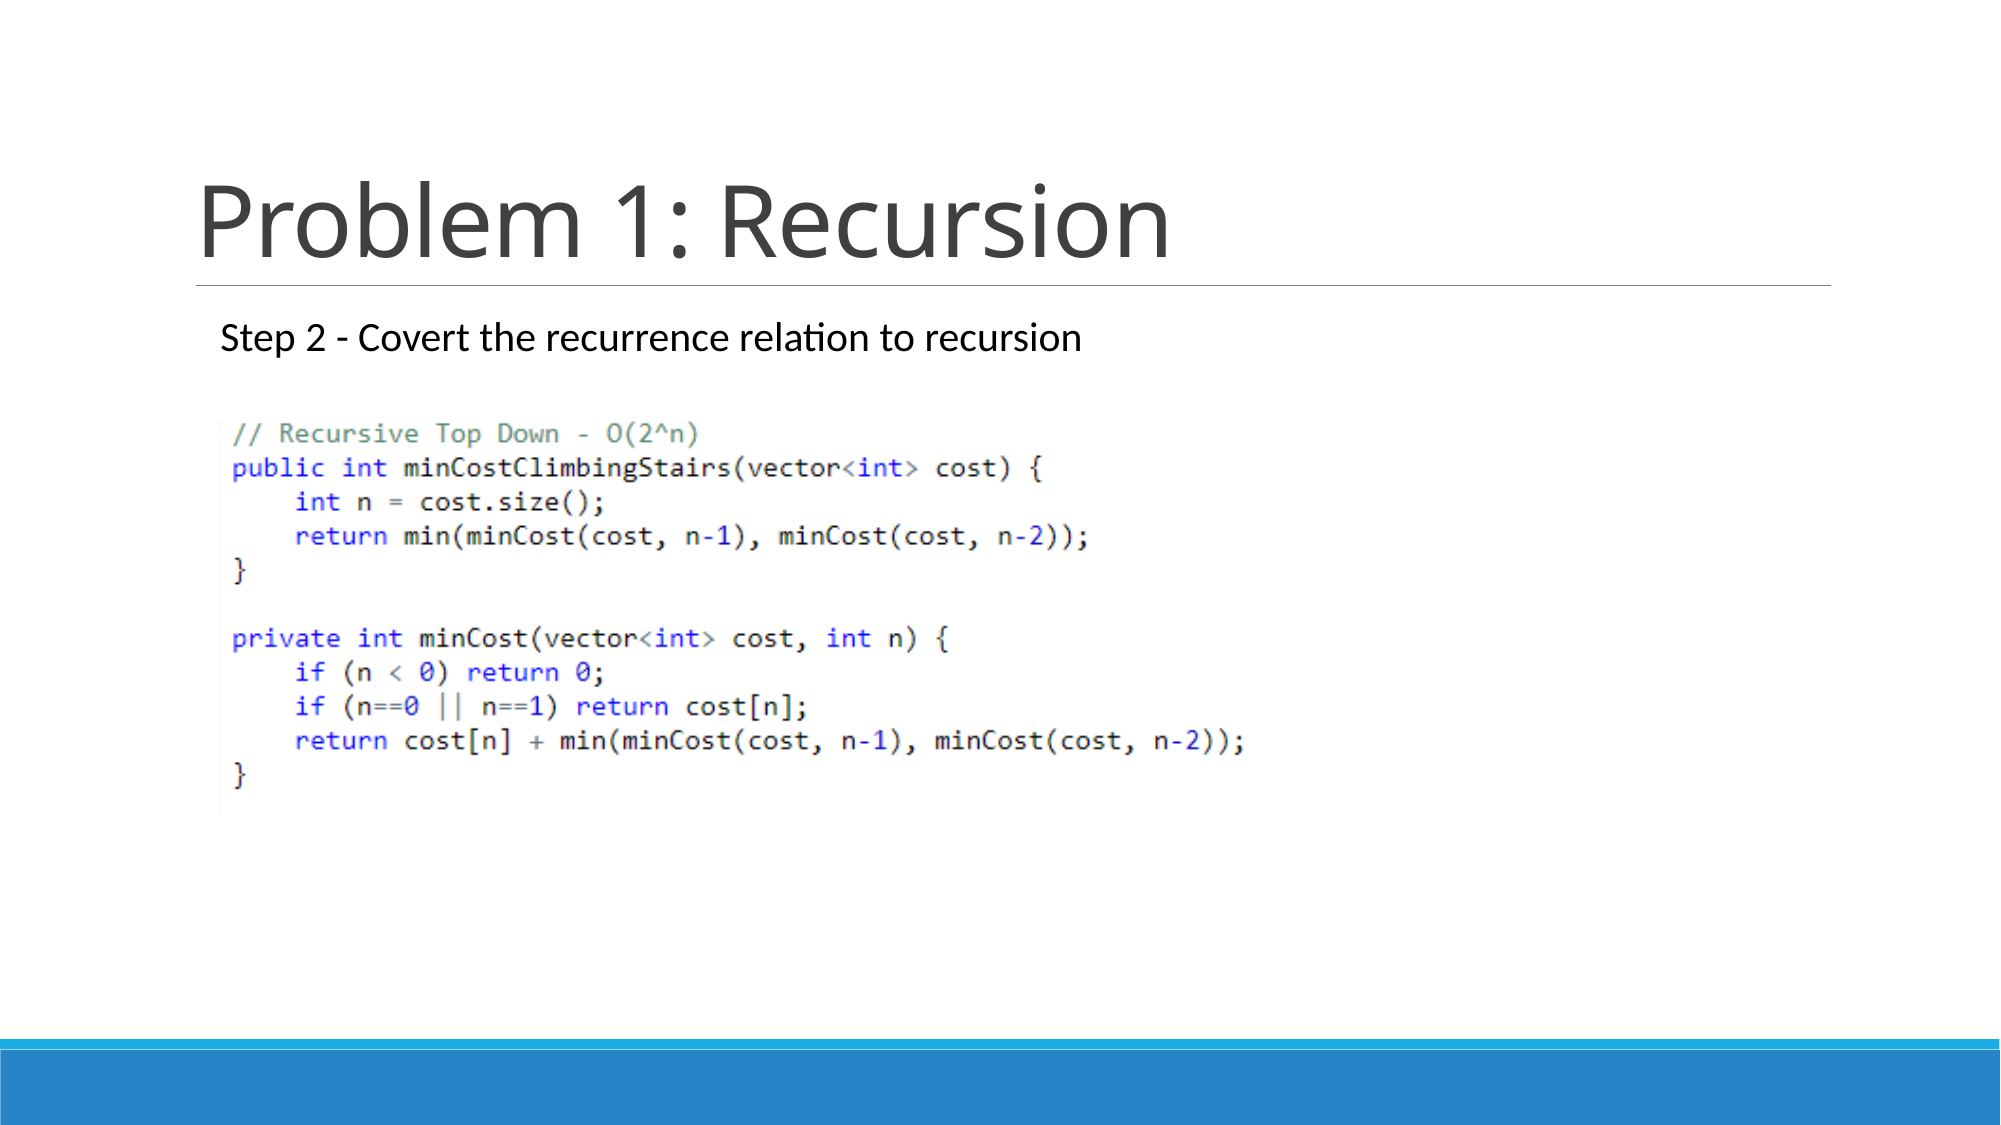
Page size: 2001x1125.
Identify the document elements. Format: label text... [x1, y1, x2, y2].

text_box Step 2 - Covert the recurrence relation to recursion [205, 302, 1099, 368]
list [217, 420, 1264, 815]
title Problem 1: Recursion [180, 47, 1830, 285]
